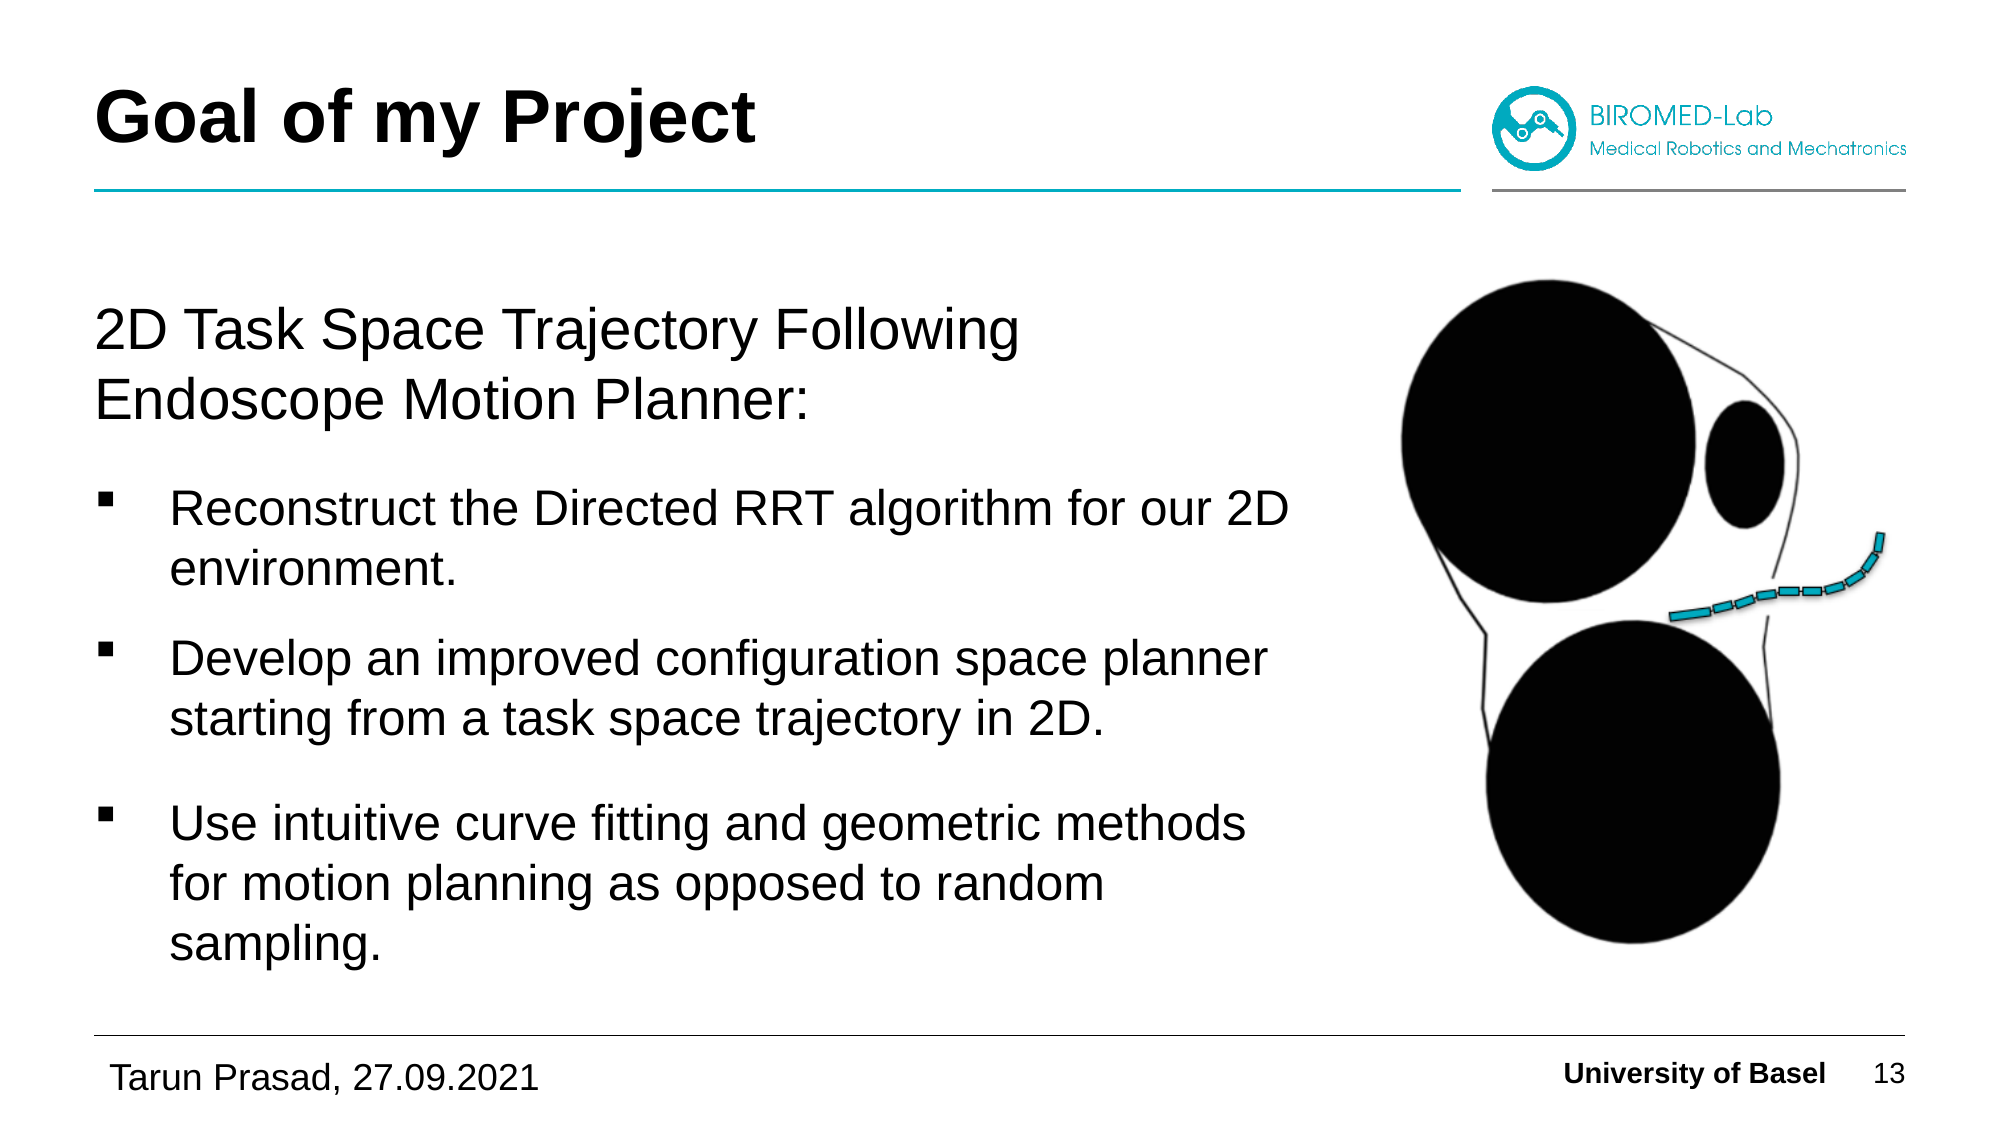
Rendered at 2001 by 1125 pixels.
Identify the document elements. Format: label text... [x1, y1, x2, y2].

list 2D Task Space Trajectory Following Endoscope Motion Planner: Reconstruct the Directed RRT algorithm for our 2D environment. Develop an improved configuration space planner starting from a task space trajectory in 2D. Use intuitive curve fitting and geometric methods for motion planning as opposed to random sampling. [94, 290, 1308, 1041]
footer University of Basel [1519, 1046, 1826, 1094]
picture [1492, 86, 1906, 171]
picture [1370, 266, 1977, 953]
title Goal of my Project [94, 66, 1461, 191]
slide_number 13 [1826, 1046, 1906, 1094]
